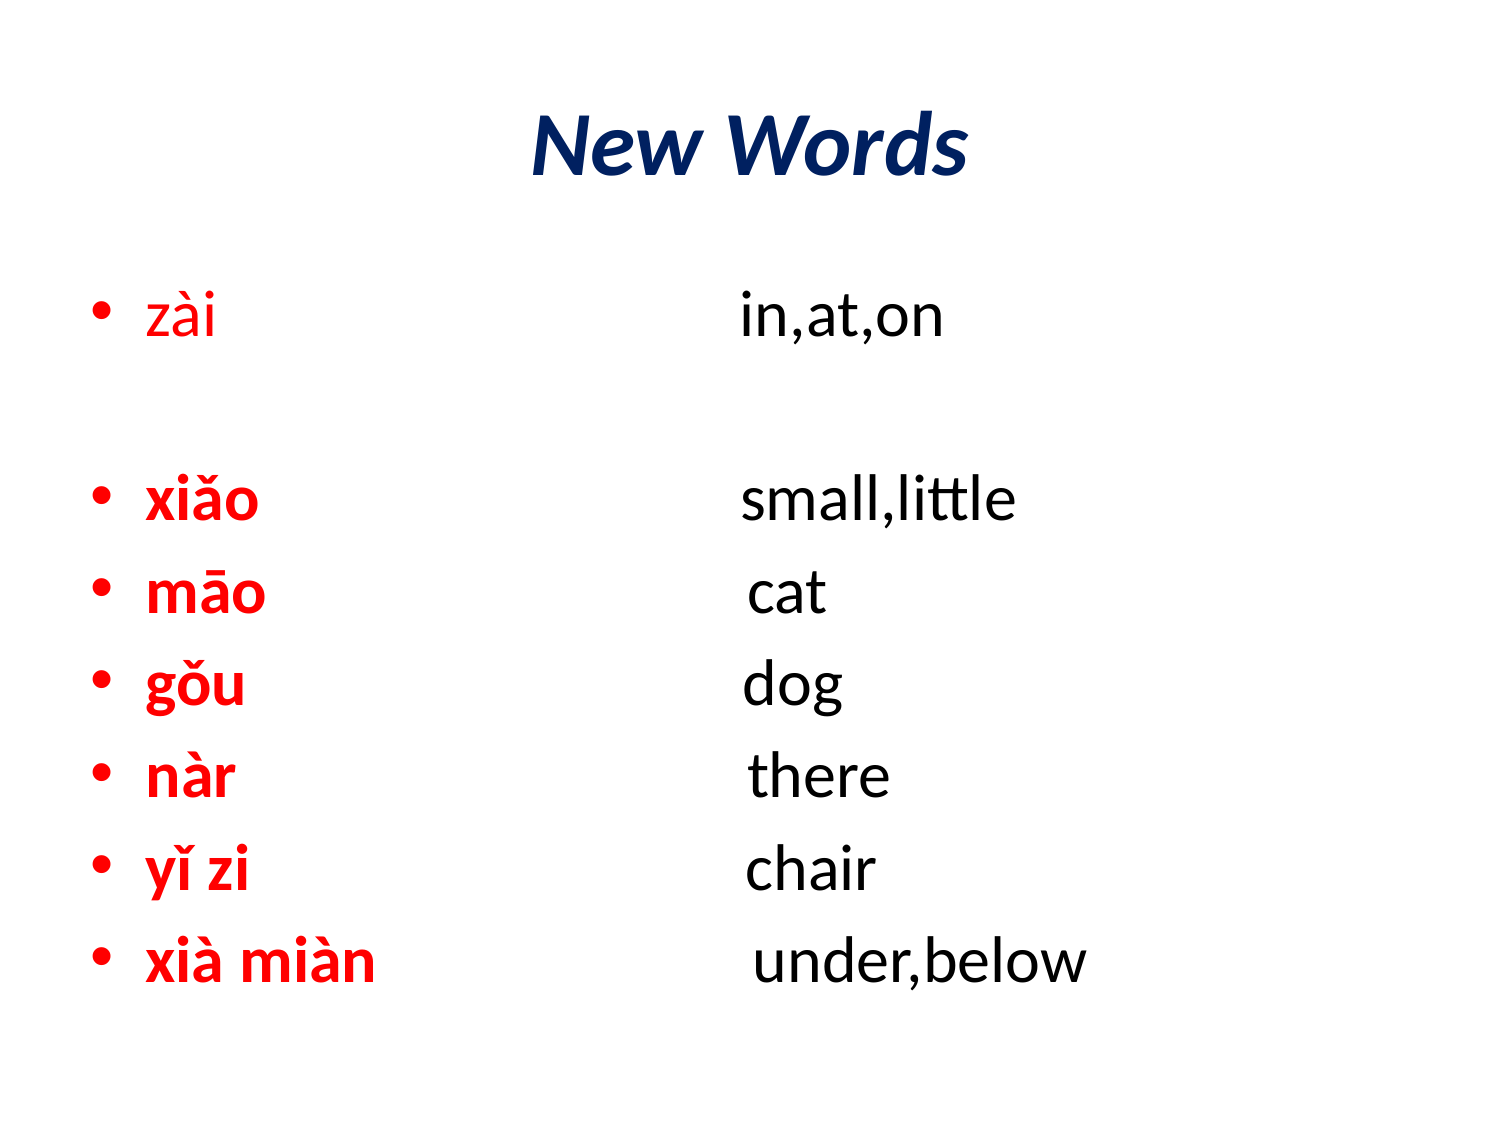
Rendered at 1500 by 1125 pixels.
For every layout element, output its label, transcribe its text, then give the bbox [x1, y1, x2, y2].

title New Words [75, 45, 1425, 233]
list zài in,at,on xiǎo small,little māo cat gǒu dog nàr there yǐ zi chair xià miàn under,below [75, 262, 1425, 1005]
